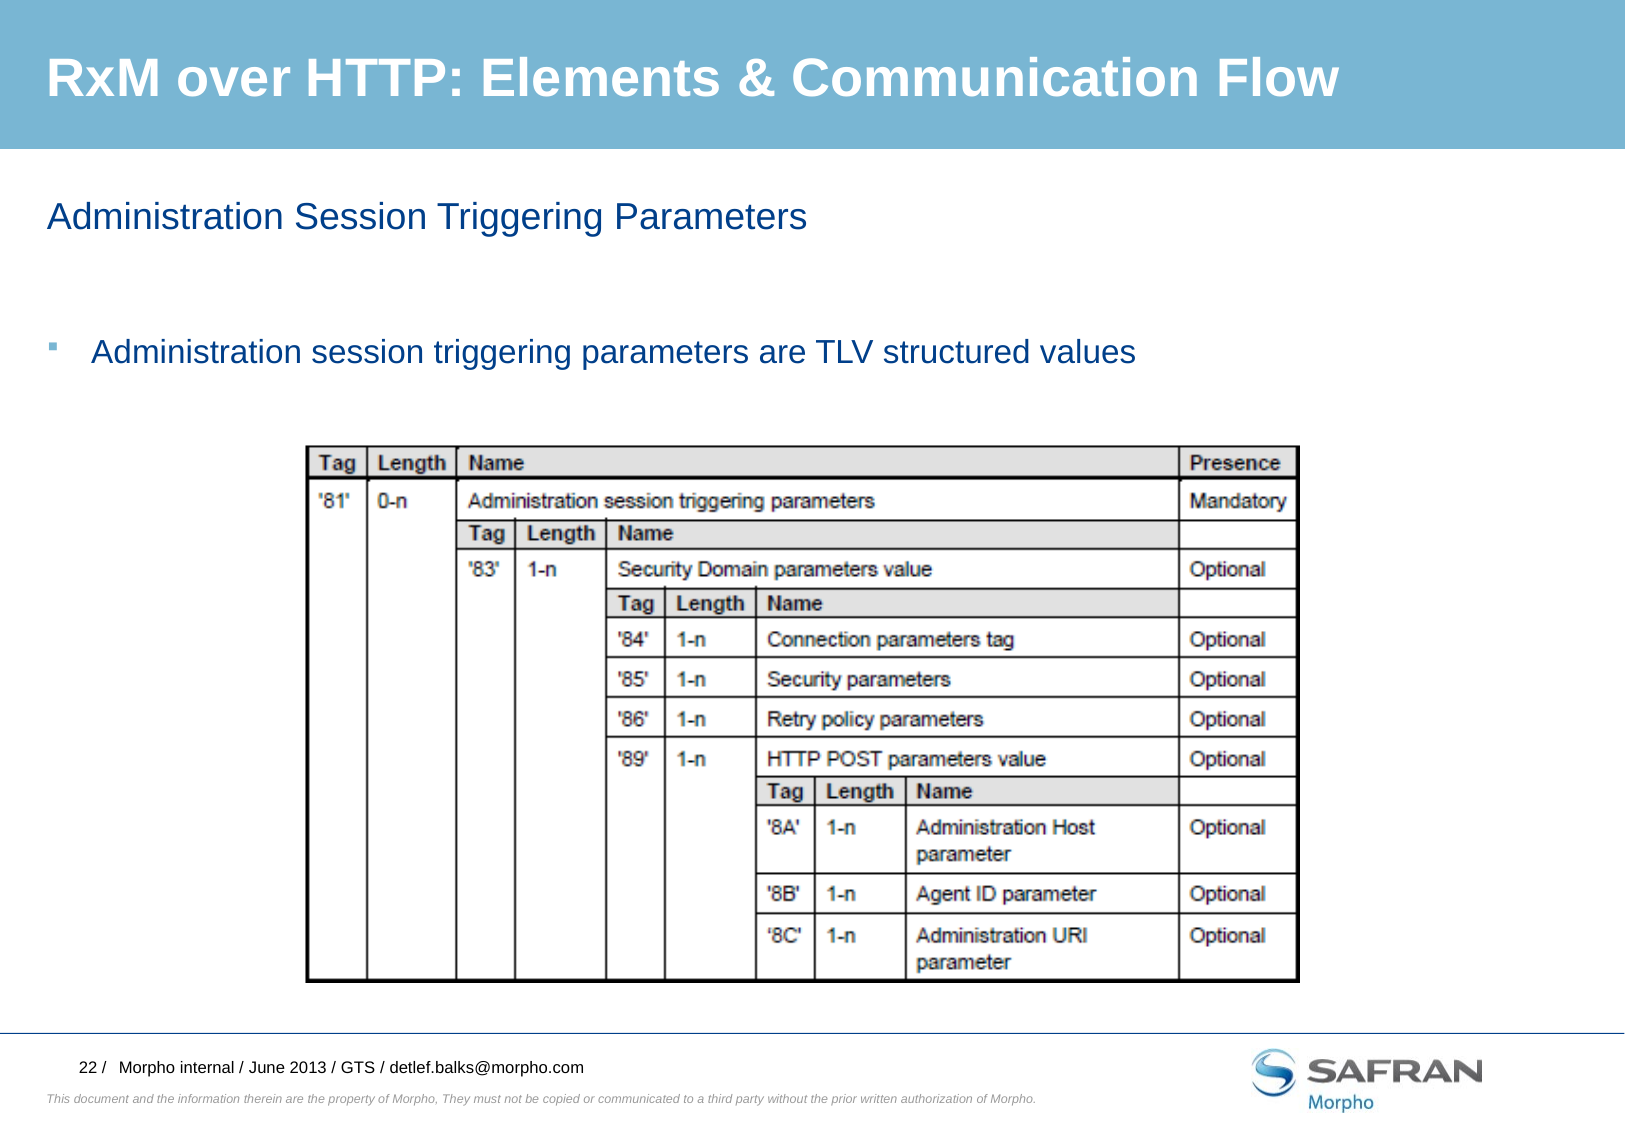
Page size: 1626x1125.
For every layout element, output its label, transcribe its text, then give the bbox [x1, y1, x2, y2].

picture [304, 444, 1300, 983]
footer Morpho internal / June 2013 / GTS / detlef.balks@morpho.com [118, 1049, 1147, 1085]
picture [1251, 1048, 1482, 1113]
title RxM over HTTP: Elements & Communication Flow [31, 0, 1594, 150]
list Administration Session Triggering Parameters Administration session triggering parameters are TLV structured values [31, 184, 1594, 1000]
